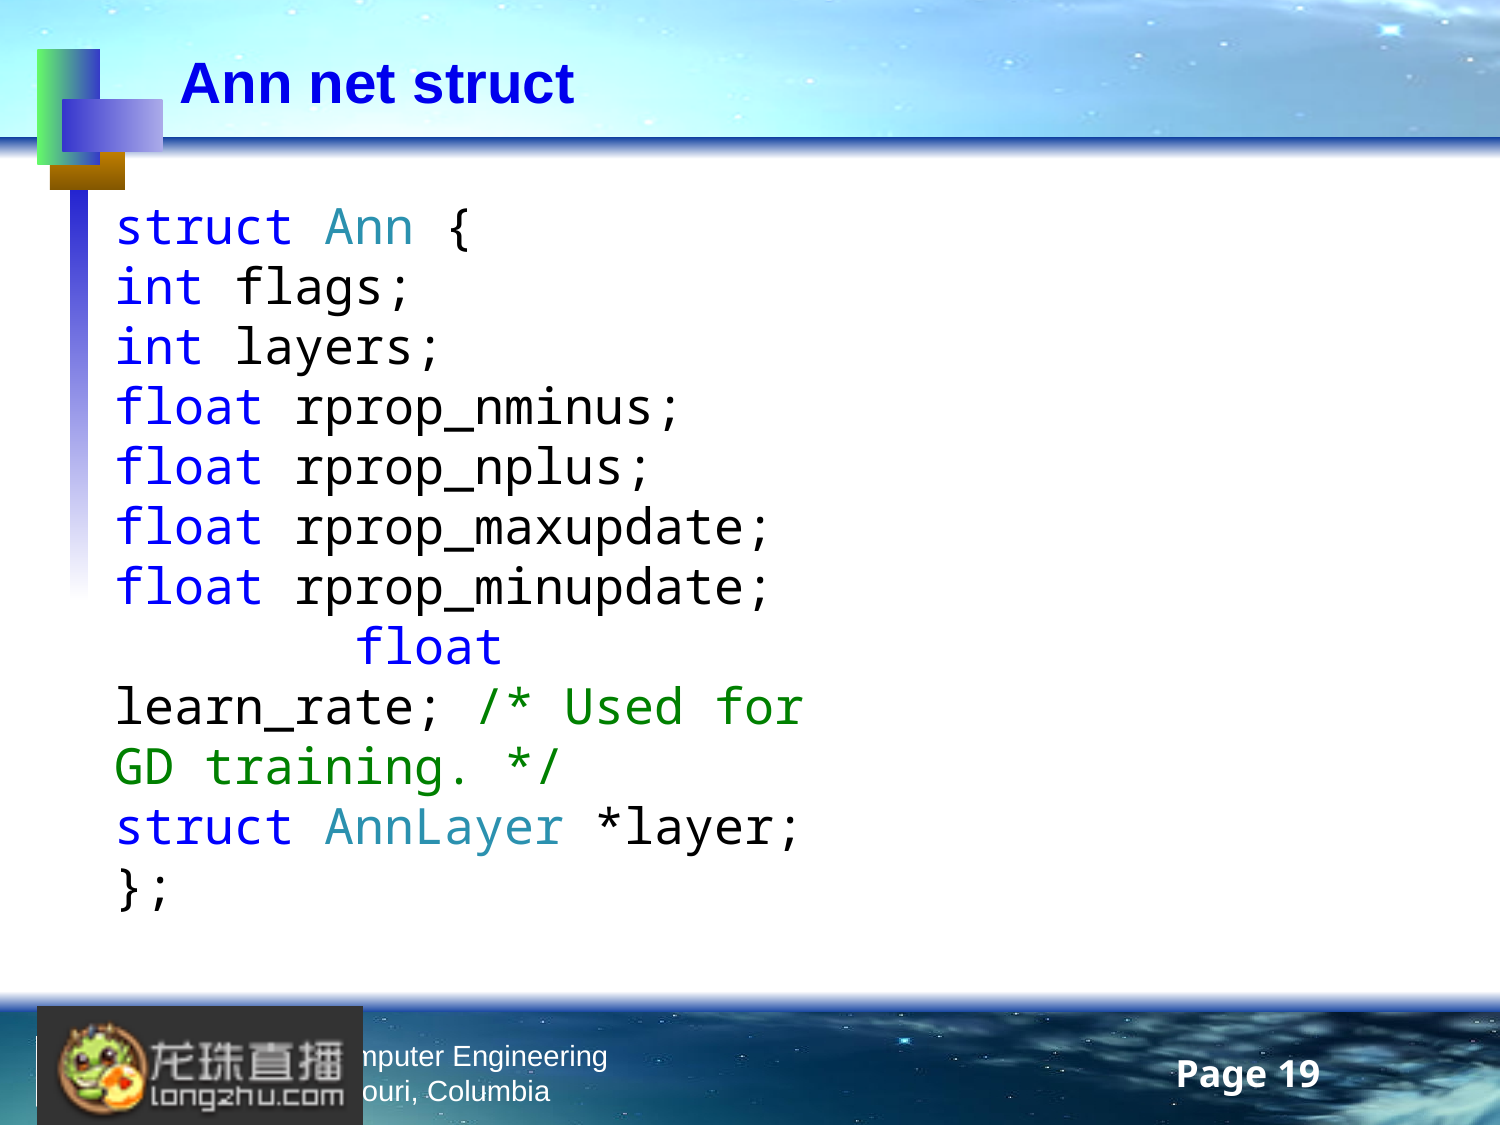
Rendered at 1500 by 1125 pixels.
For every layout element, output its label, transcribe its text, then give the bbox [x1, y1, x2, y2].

text_box struct Ann { int flags; int layers; float rprop_nminus; float rprop_nplus; float rprop_maxupdate; float rprop_minupdate; float learn_rate; /* Used for GD training. */ struct AnnLayer *layer; }; [99, 187, 850, 923]
picture [0, 1005, 1500, 1125]
text_box Ann net struct [165, 37, 591, 123]
